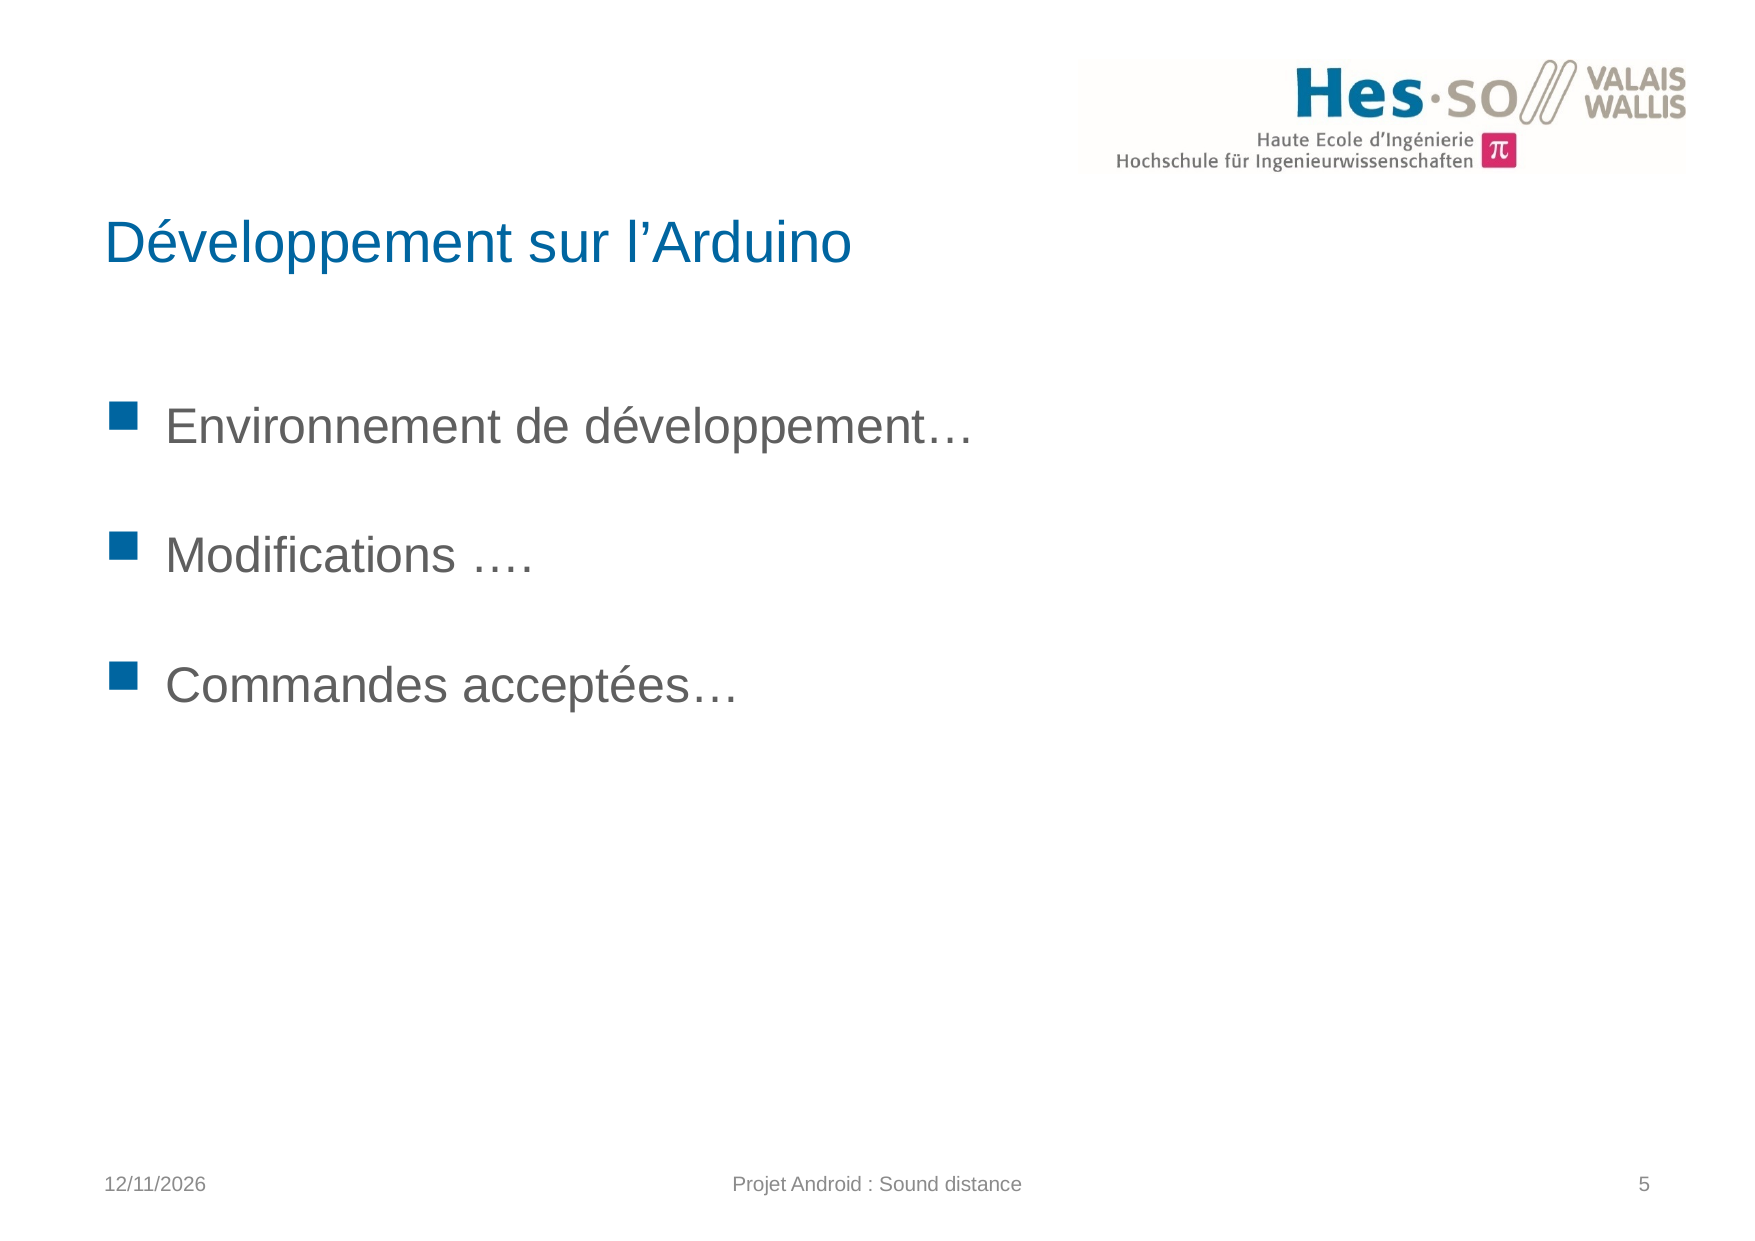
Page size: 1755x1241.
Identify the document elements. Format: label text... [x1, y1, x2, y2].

slide_number 5 [1257, 1149, 1667, 1216]
footer Projet Android : Sound distance [599, 1149, 1155, 1216]
picture [1078, 59, 1686, 174]
list Environnement de développement… Modifications …. Commandes acceptées… [87, 324, 1667, 1108]
title Développement sur l’Arduino [87, 188, 1667, 290]
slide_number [87, 1149, 498, 1216]
